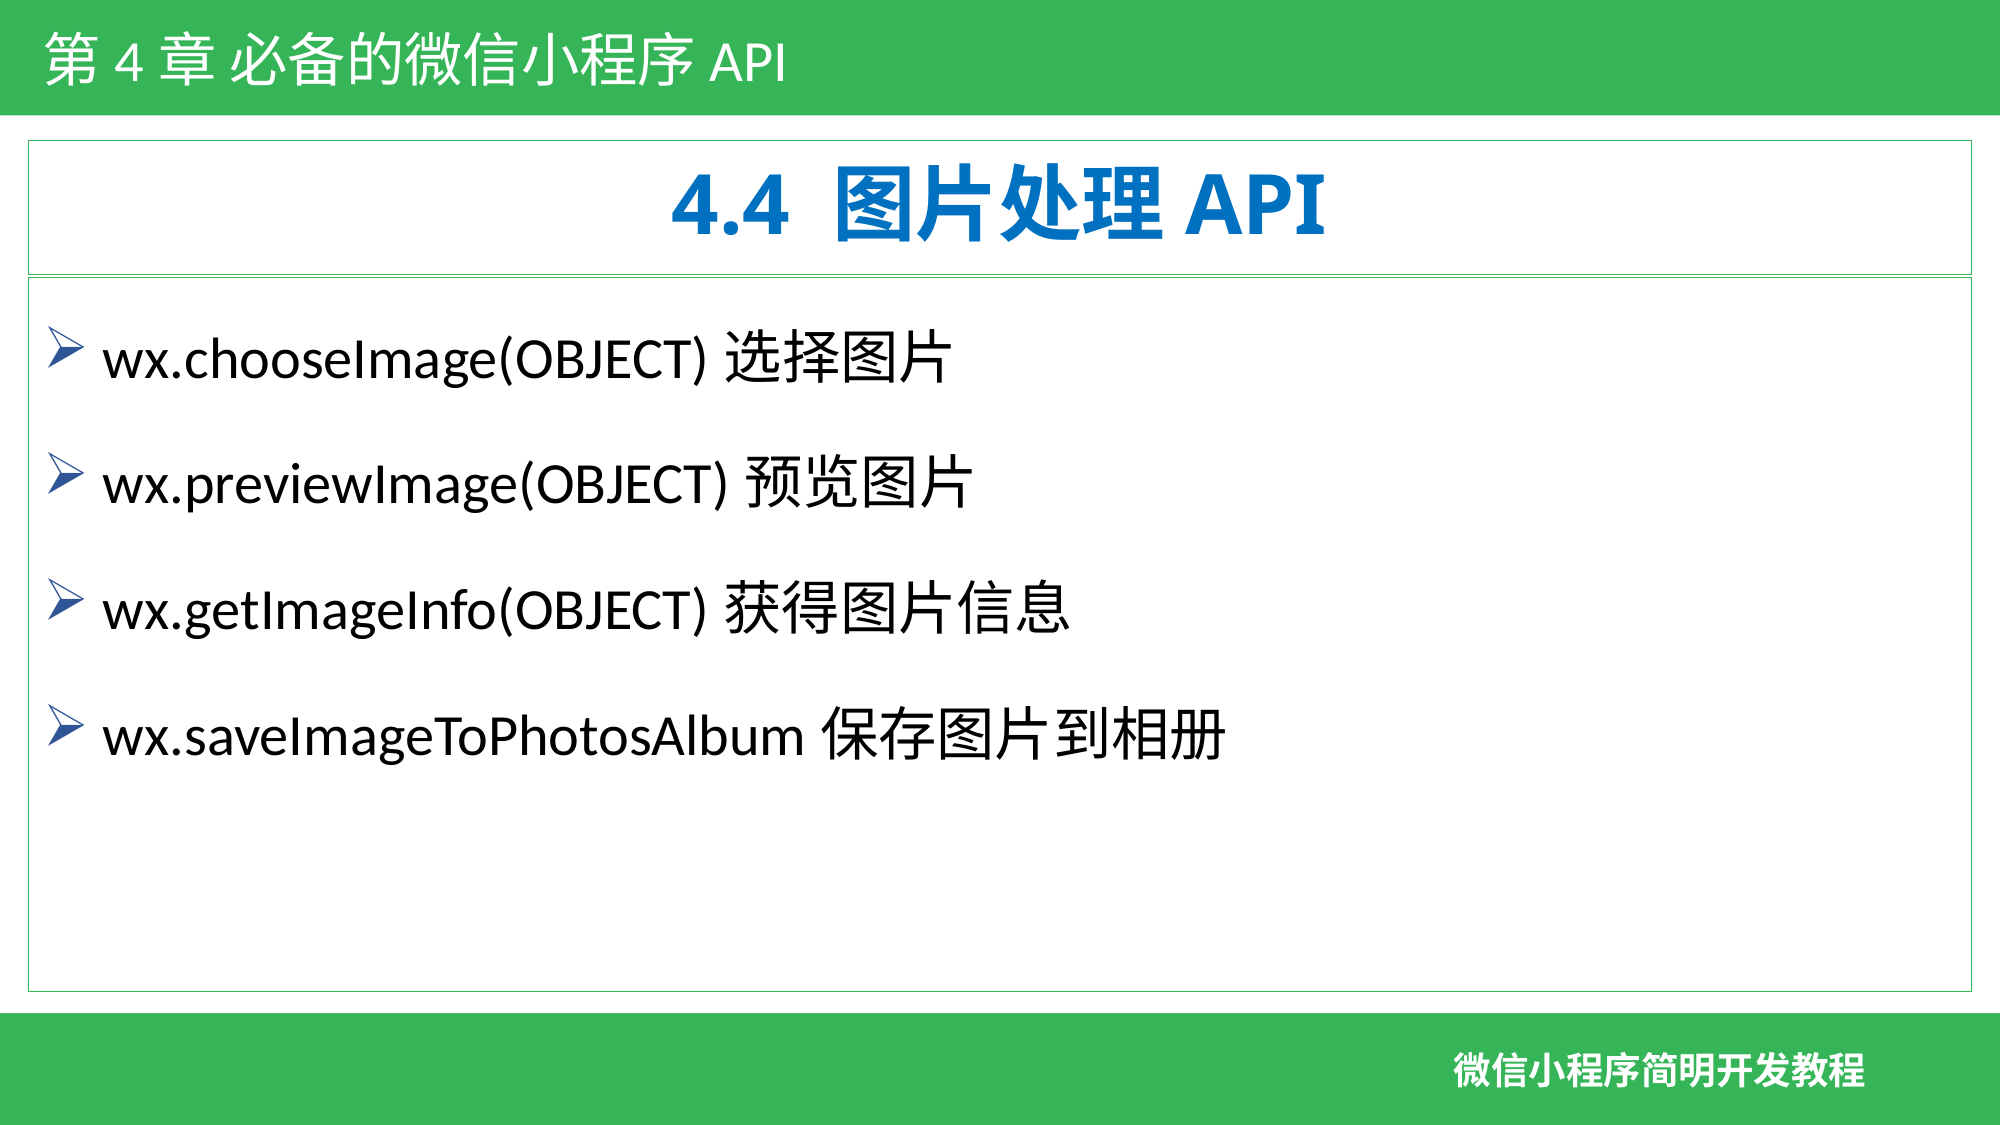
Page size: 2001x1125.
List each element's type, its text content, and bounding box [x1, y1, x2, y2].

text_box 微信小程序简明开发教程 [1439, 1039, 1882, 1100]
text_box 第4章 必备的微信小程序API [28, 16, 1222, 101]
list wx.chooseImage(OBJECT)选择图片 wx.previewImage(OBJECT)预览图片 wx.getImageInfo(OBJECT)获得图片信息 wx.saveImageToPhotosAlbum保存图片到相册 [28, 277, 1972, 992]
text_box [0, 114, 2000, 1014]
title 4.4 图片处理API [28, 140, 1972, 275]
